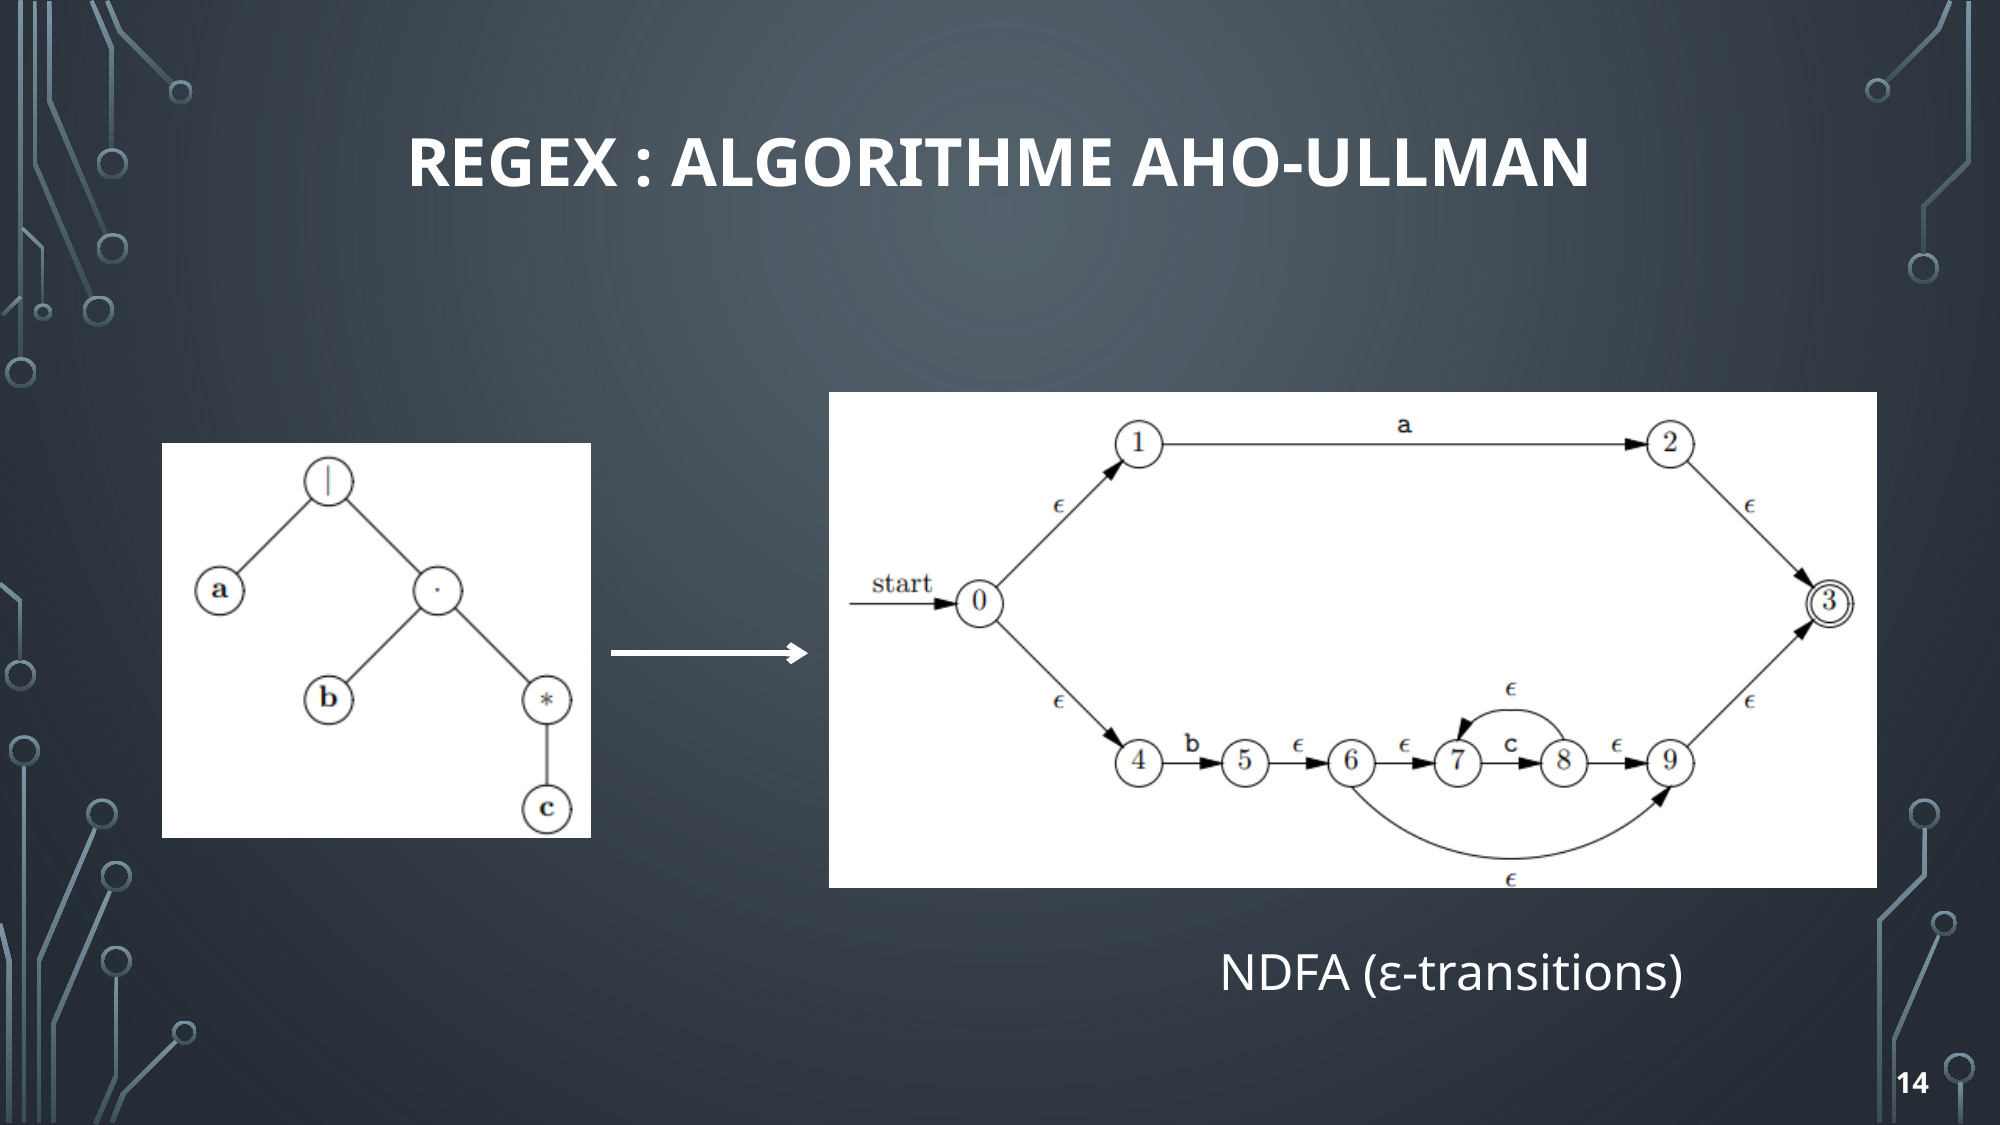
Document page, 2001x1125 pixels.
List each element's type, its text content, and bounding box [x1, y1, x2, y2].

slide_number 14 [1494, 1054, 1944, 1115]
text_box NDFA (ε-transitions) [1204, 903, 1719, 1009]
picture [829, 392, 1877, 889]
picture [162, 443, 592, 838]
text_box REGEX : Algorithme aho-ullman [376, 86, 1624, 243]
